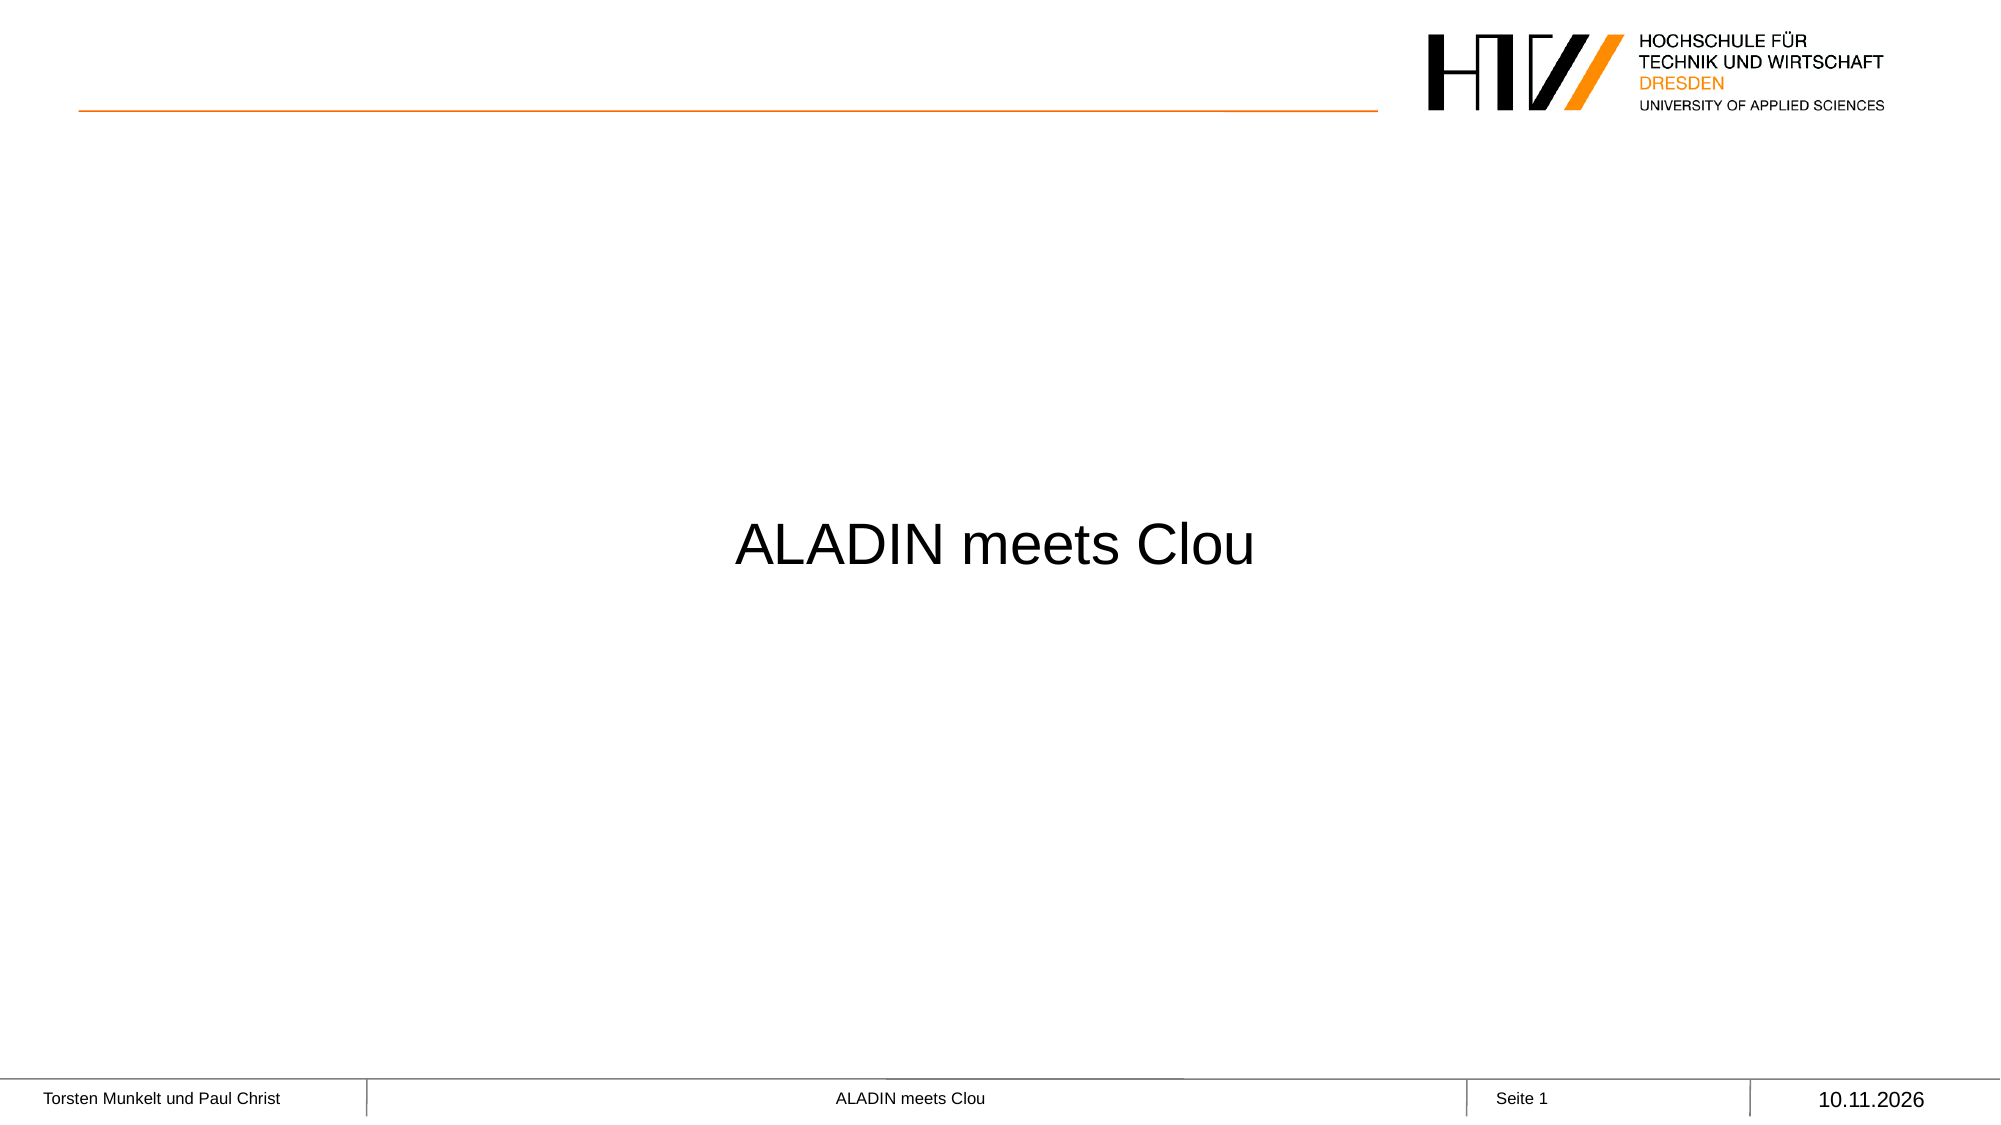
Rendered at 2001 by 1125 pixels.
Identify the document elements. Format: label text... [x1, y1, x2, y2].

picture [1425, 31, 1887, 111]
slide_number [1803, 1080, 1981, 1116]
list ALADIN meets Clou [94, 172, 1898, 1035]
